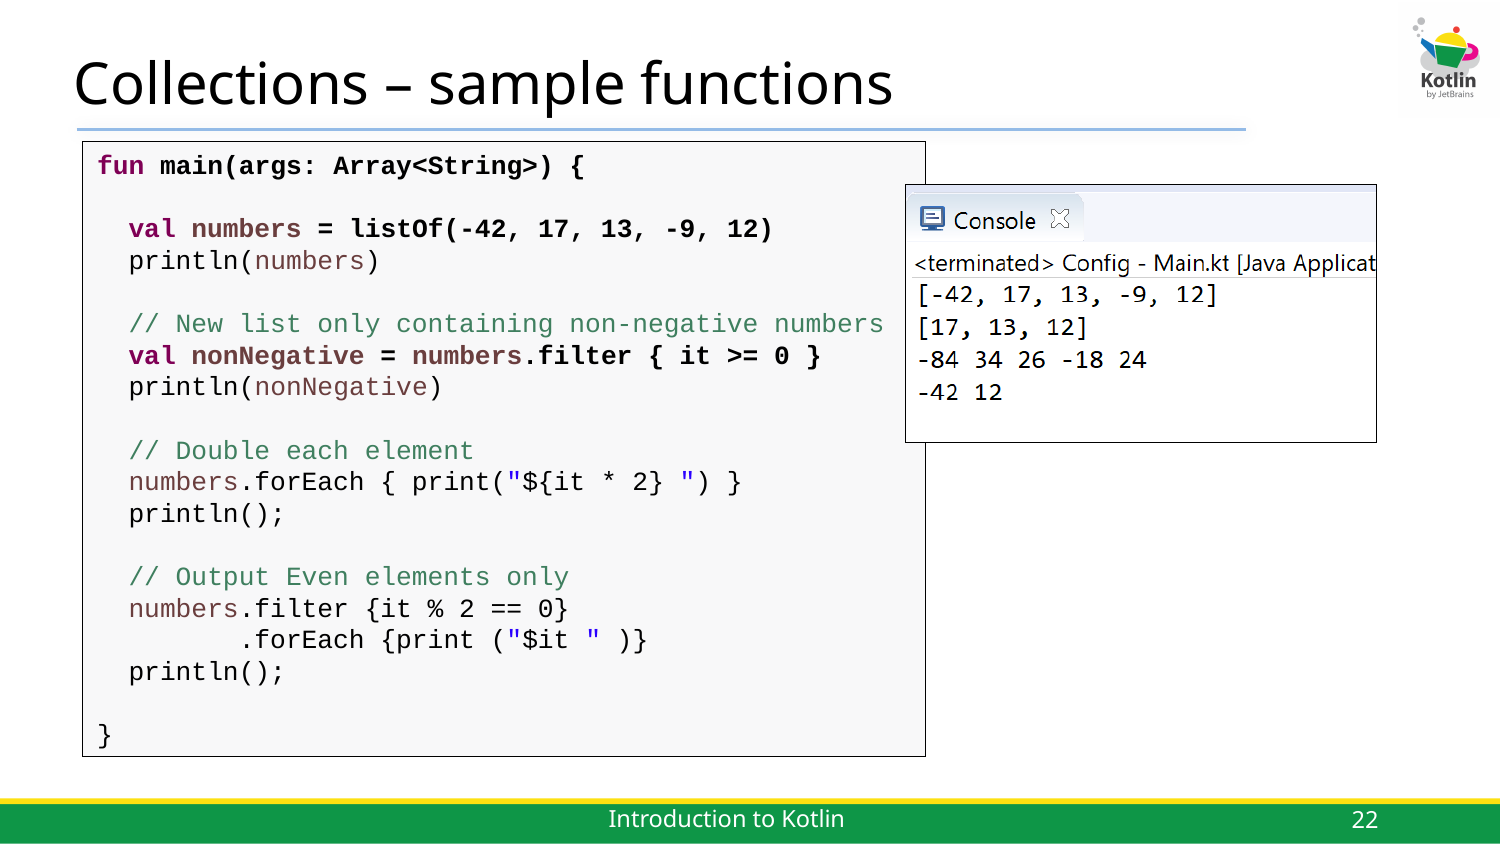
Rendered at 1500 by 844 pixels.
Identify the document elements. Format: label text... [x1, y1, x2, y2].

title Collections – sample functions [64, 0, 1341, 126]
picture [905, 184, 1377, 443]
text_box fun main(args: Array<String>) { val numbers = listOf(-42, 17, 13, -9, 12) println(numbers) // New list only containing non-negative numbers val nonNegative = numbers.filter { it >= 0 } println(nonNegative) // Double each element numbers.forEach { print("${it * 2} ") } println(); // Output Even elements only numbers.filter {it % 2 == 0} .forEach {print ("$it " )} println(); } [82, 141, 926, 757]
picture [1398, 2, 1500, 118]
footer Introduction to Kotlin [527, 802, 927, 843]
slide_number 22 [1074, 799, 1388, 844]
